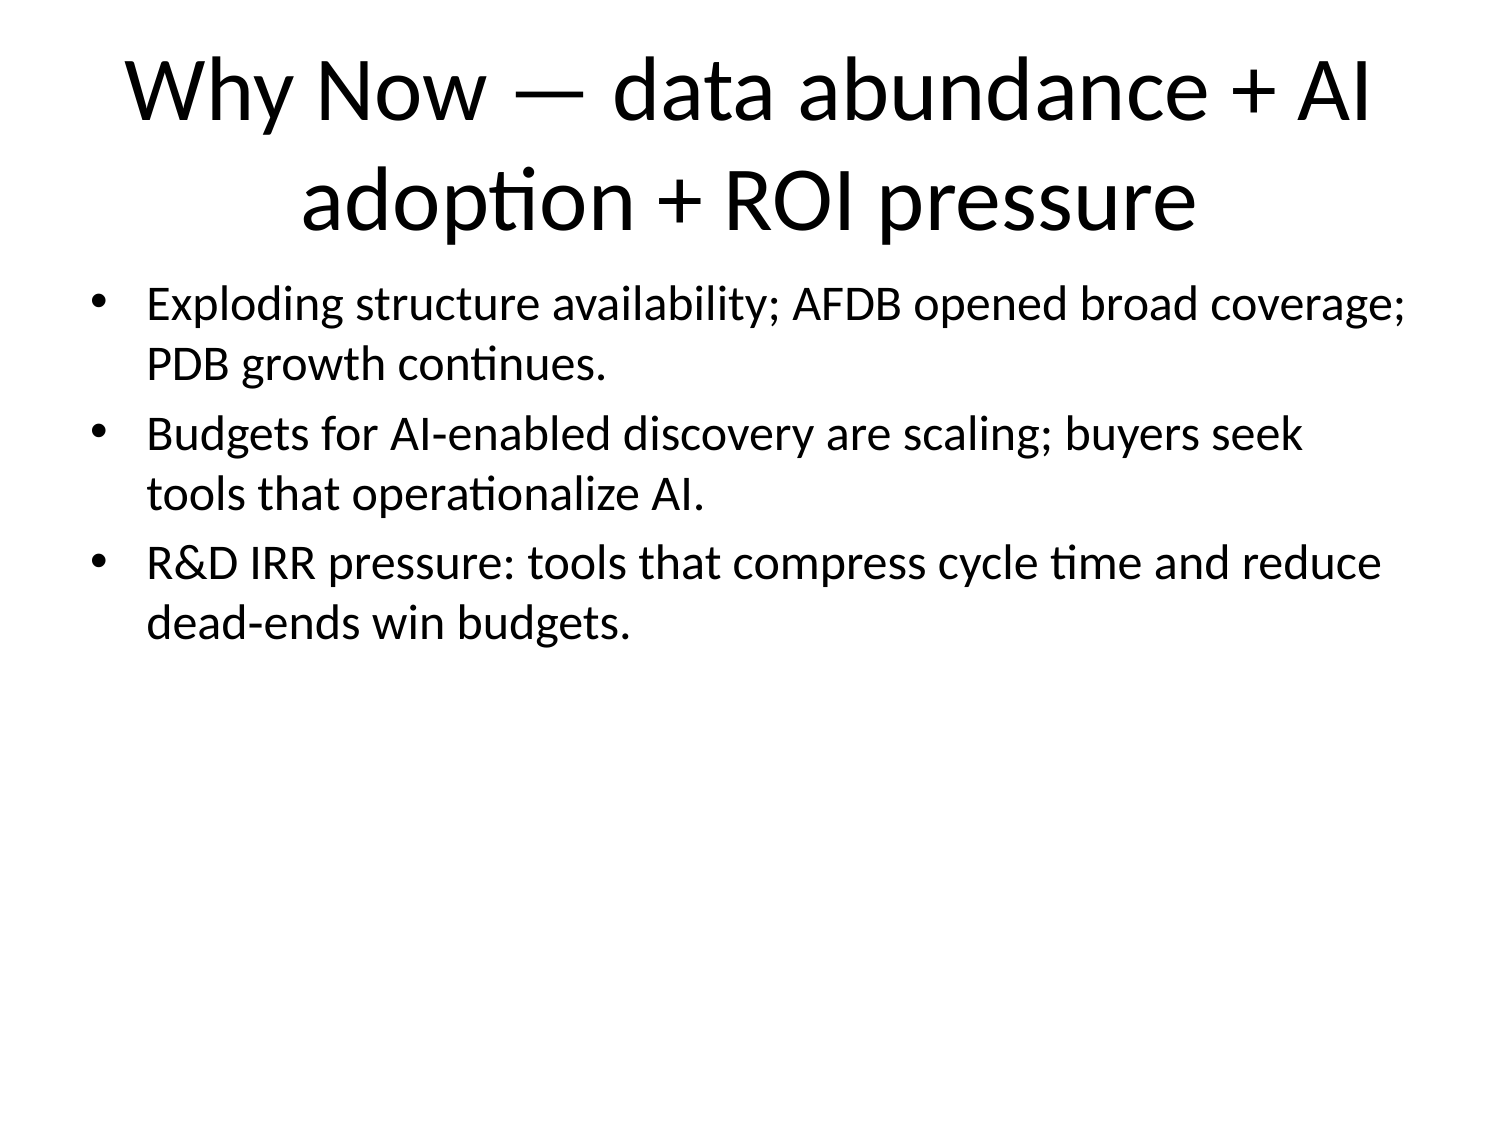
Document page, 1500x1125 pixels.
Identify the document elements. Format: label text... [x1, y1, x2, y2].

title Why Now — data abundance + AI adoption + ROI pressure [75, 45, 1425, 233]
list Exploding structure availability; AFDB opened broad coverage; PDB growth continues. Budgets for AI‑enabled discovery are scaling; buyers seek tools that operationalize AI. R&D IRR pressure: tools that compress cycle time and reduce dead‑ends win budgets. [75, 262, 1425, 1005]
